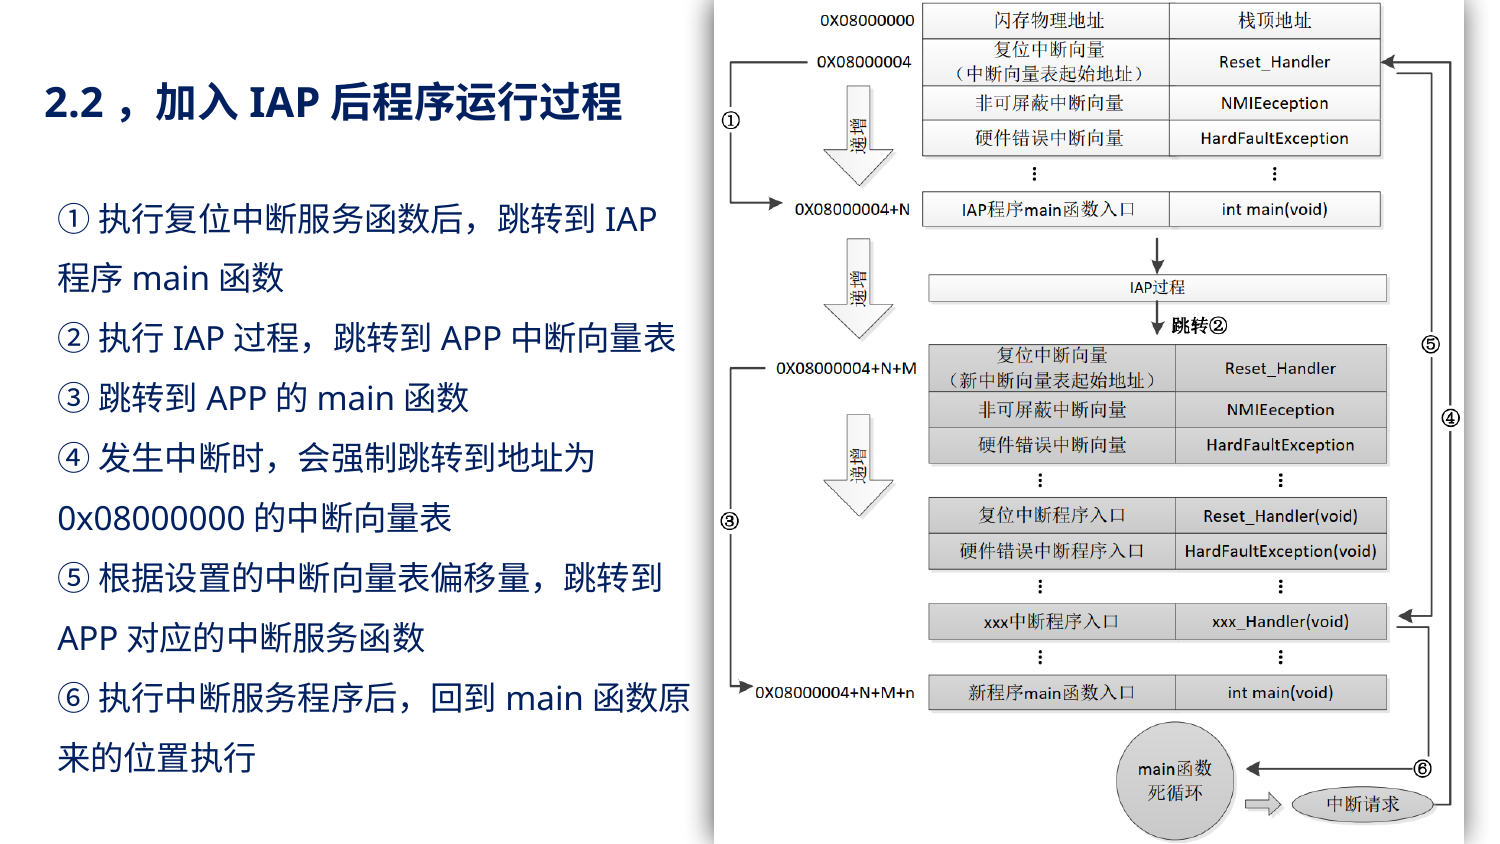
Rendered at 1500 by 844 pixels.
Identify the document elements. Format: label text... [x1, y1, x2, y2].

text_box ①执行复位中断服务函数后，跳转到IAP程序main函数 ②执行IAP过程，跳转到APP中断向量表 ③跳转到APP的main函数 ④发生中断时，会强制跳转到地址为0x08000000的中断向量表 ⑤根据设置的中断向量表偏移量，跳转到APP对应的中断服务函数 ⑥执行中断服务程序后，回到main函数原来的位置执行 [42, 170, 690, 784]
text_box 2.2，加入IAP后程序运行过程 [36, 47, 690, 130]
picture [714, 0, 1464, 844]
